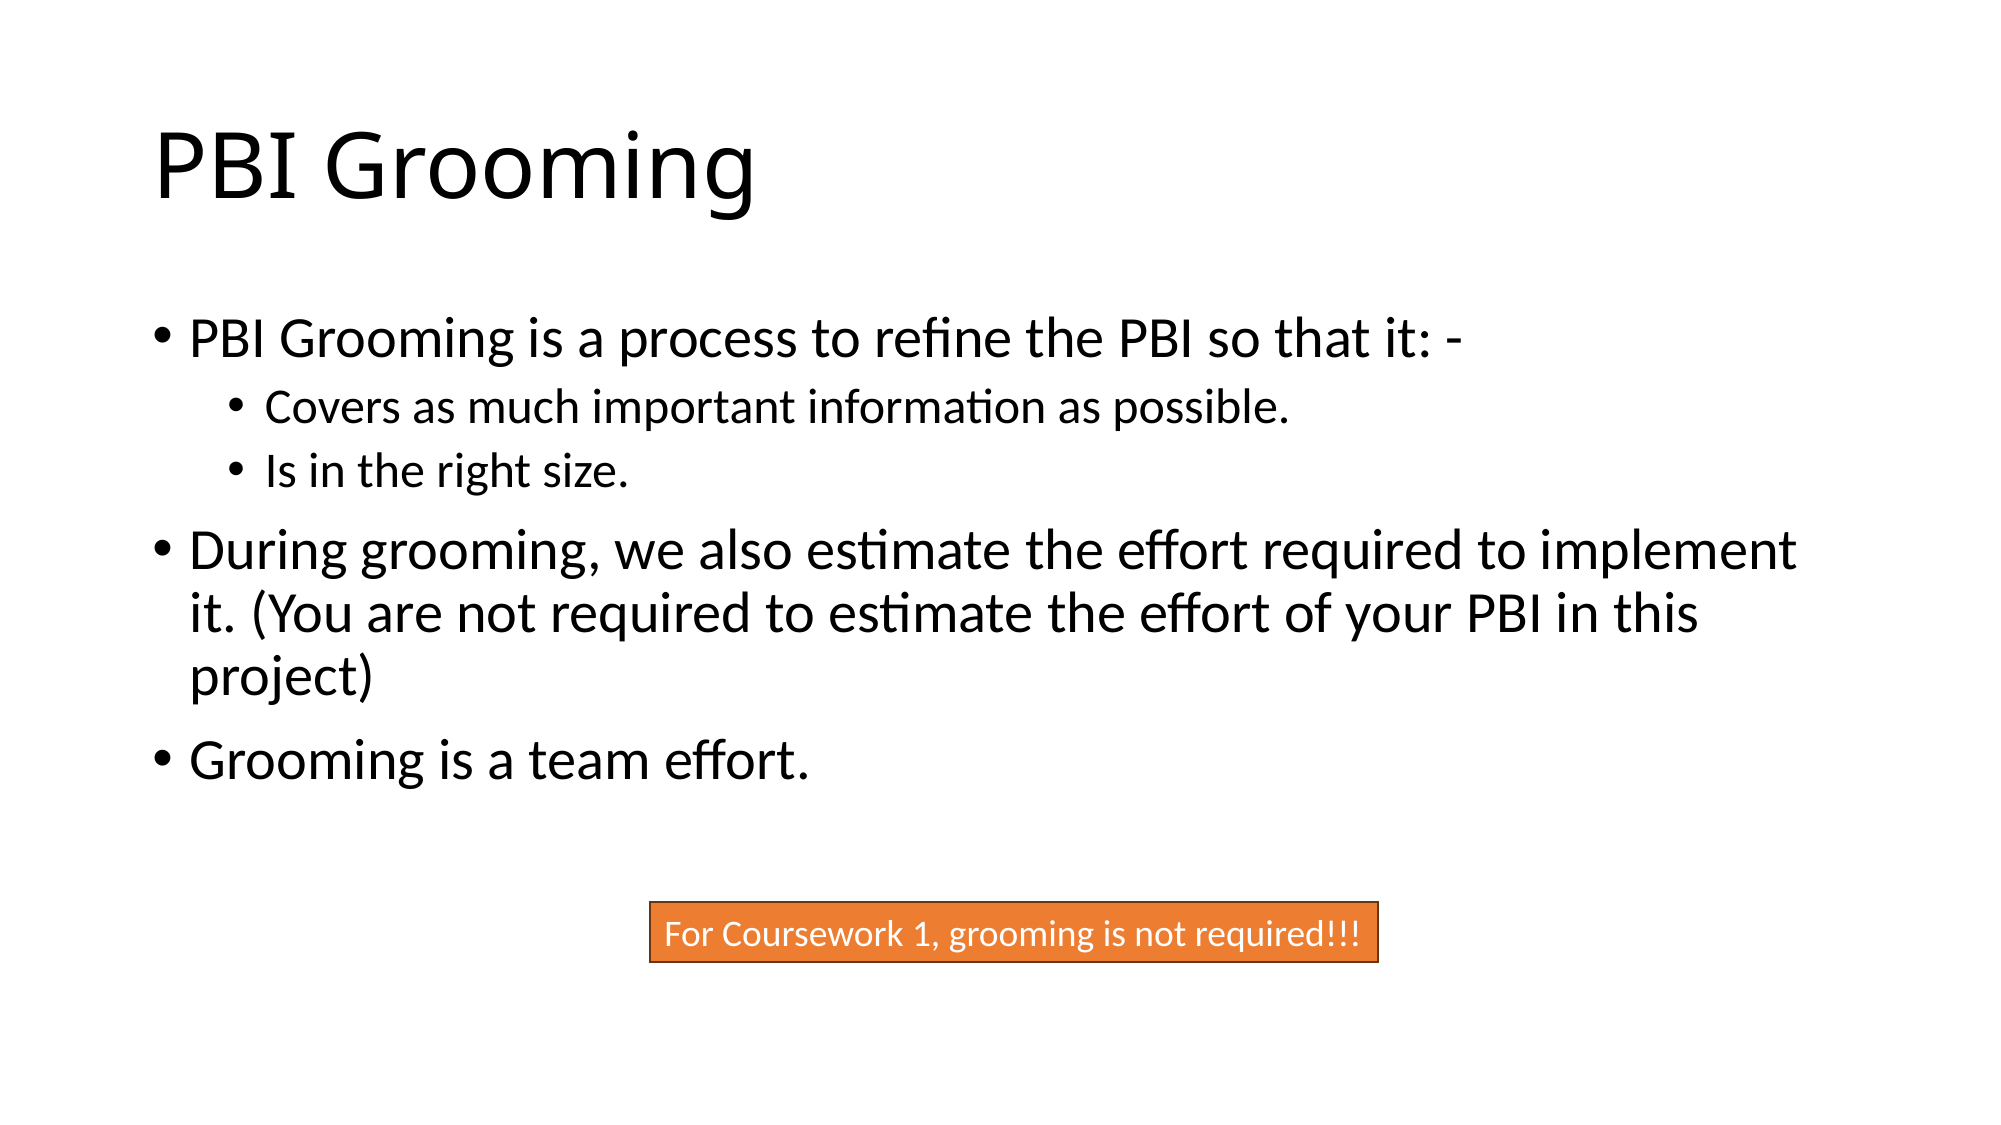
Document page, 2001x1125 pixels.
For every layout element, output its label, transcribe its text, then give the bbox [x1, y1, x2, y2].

title PBI Grooming [137, 59, 1863, 278]
text_box For Coursework 1, grooming is not required!!! [649, 901, 1379, 963]
list PBI Grooming is a process to refine the PBI so that it: - Covers as much important information as possible. Is in the right size. During grooming, we also estimate the effort required to implement it. (You are not required to estimate the effort of your PBI in this project) Grooming is a team effort. [137, 299, 1863, 1014]
